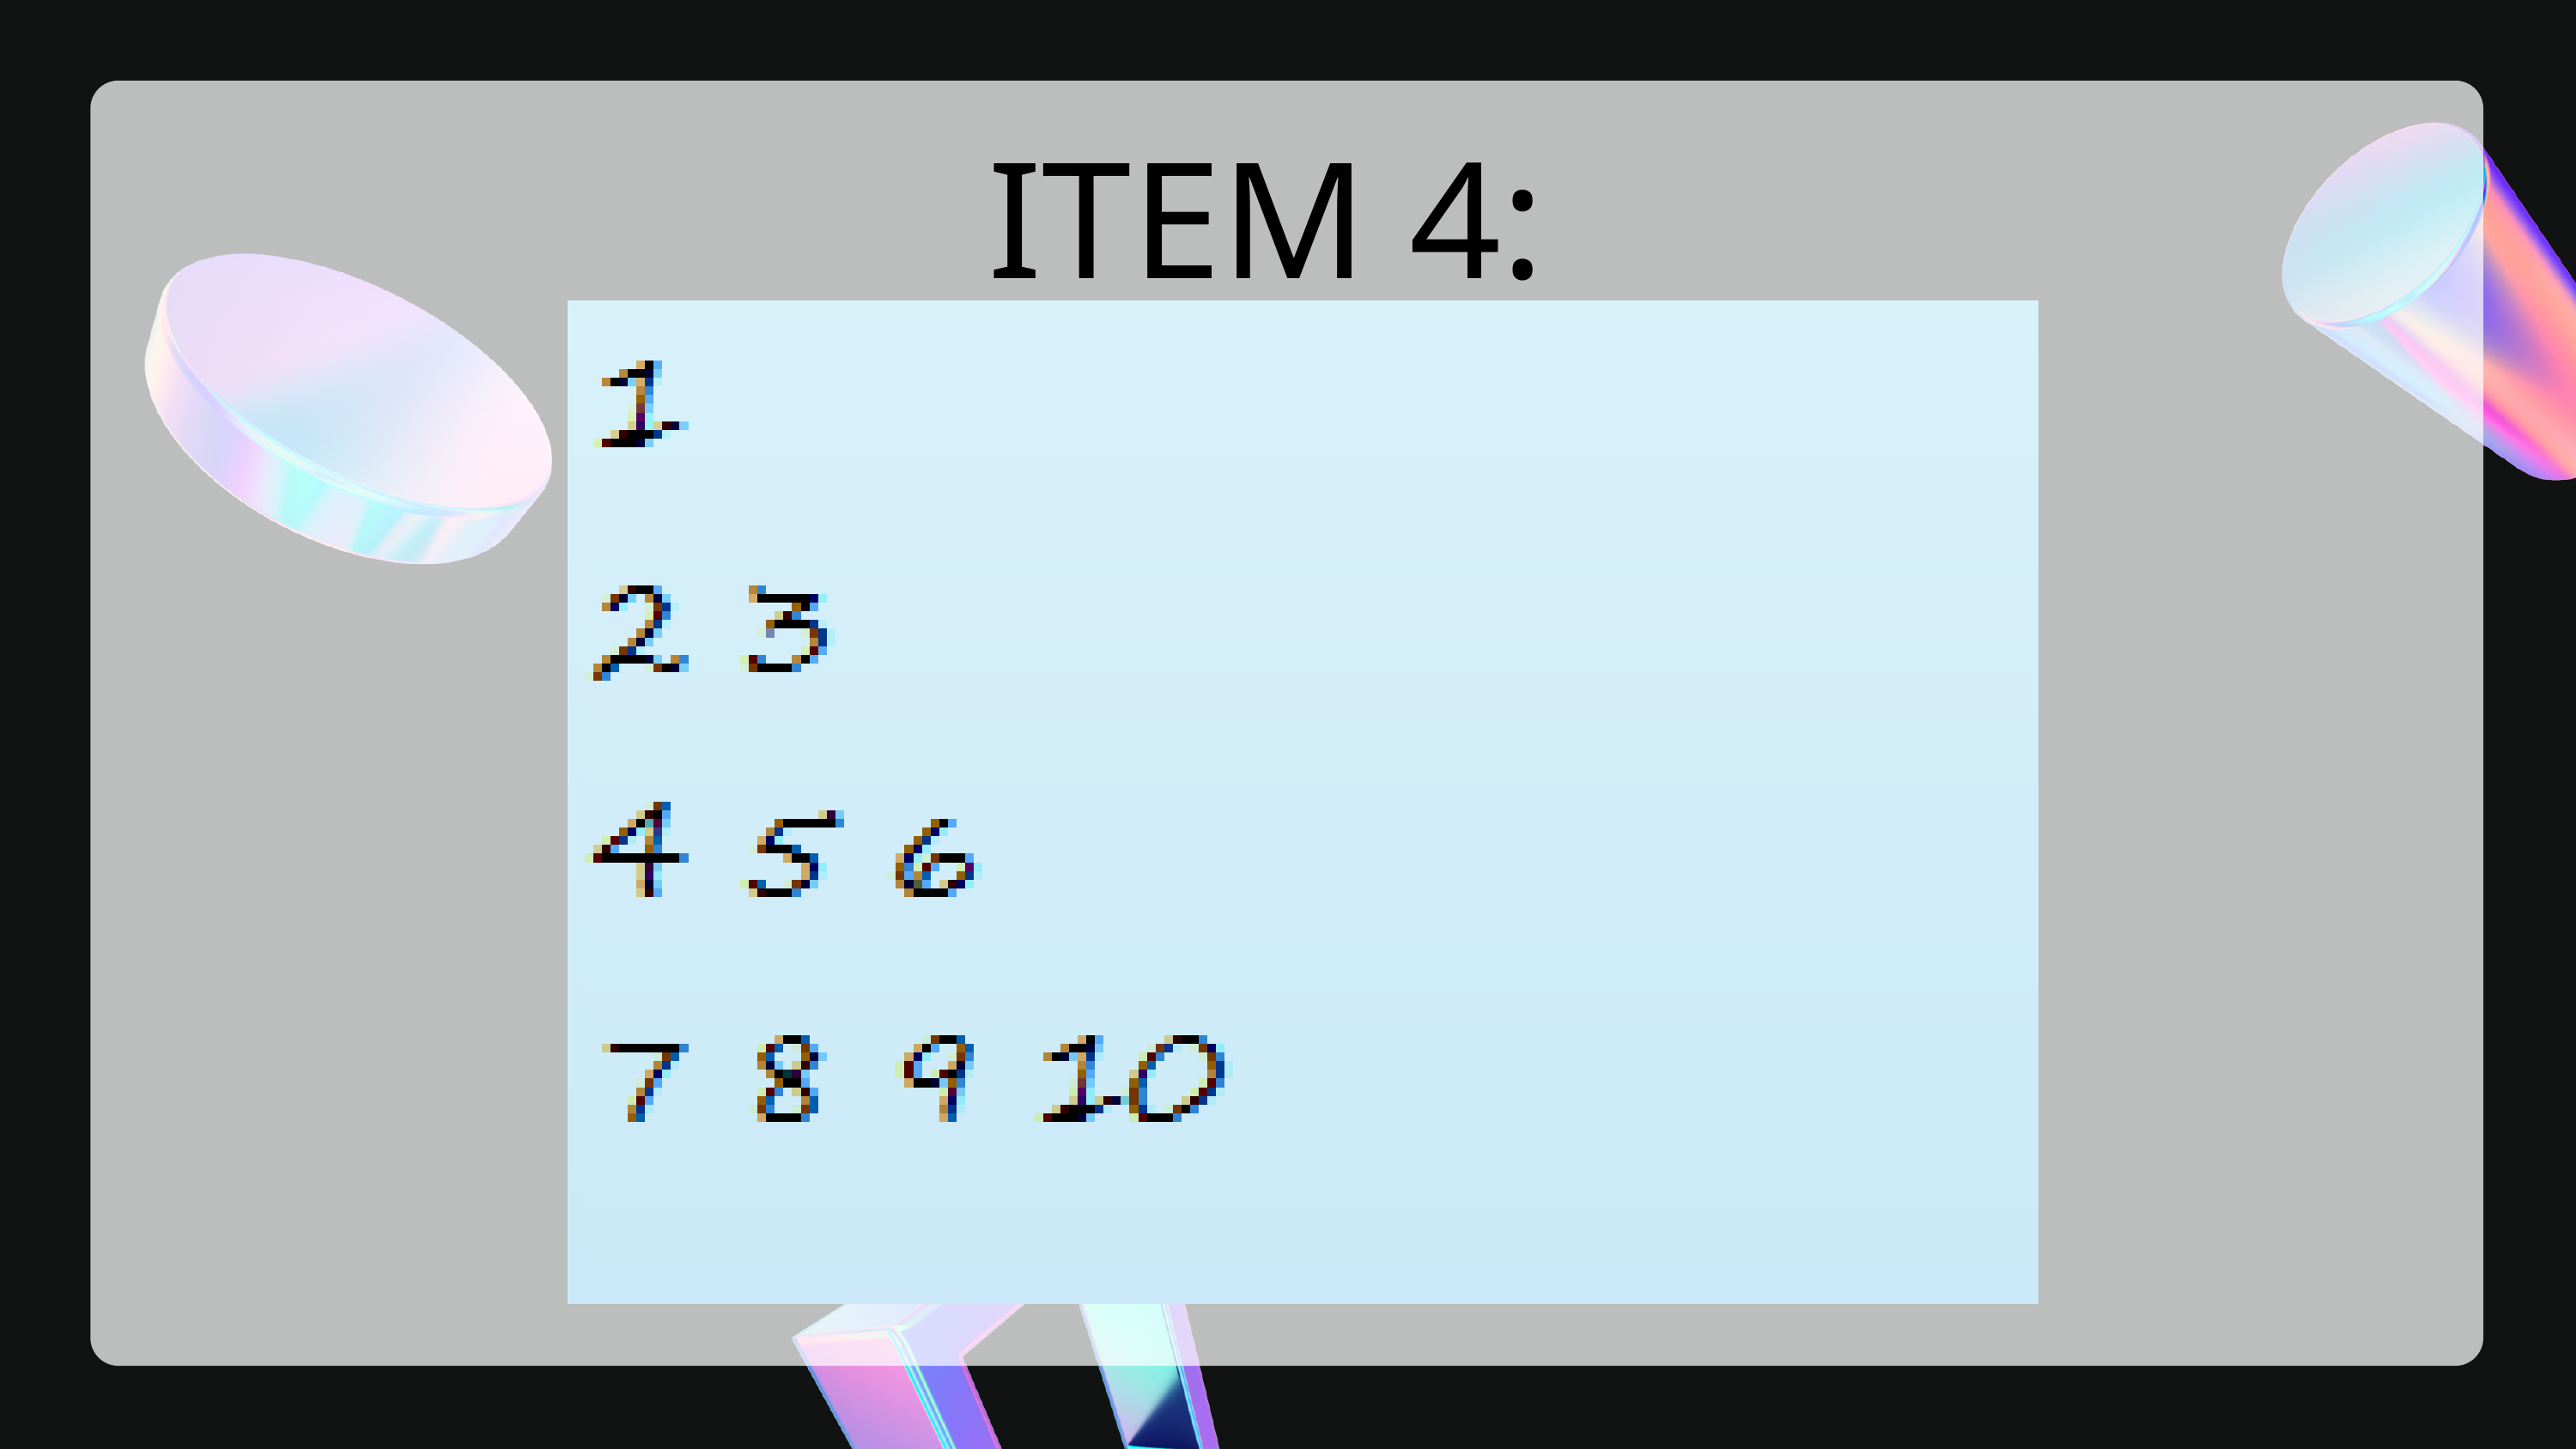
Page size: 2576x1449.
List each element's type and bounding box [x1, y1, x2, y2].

picture [568, 300, 2038, 1304]
picture [2484, 121, 2576, 481]
text_box [90, 80, 2484, 1367]
picture [705, 1367, 1400, 1449]
